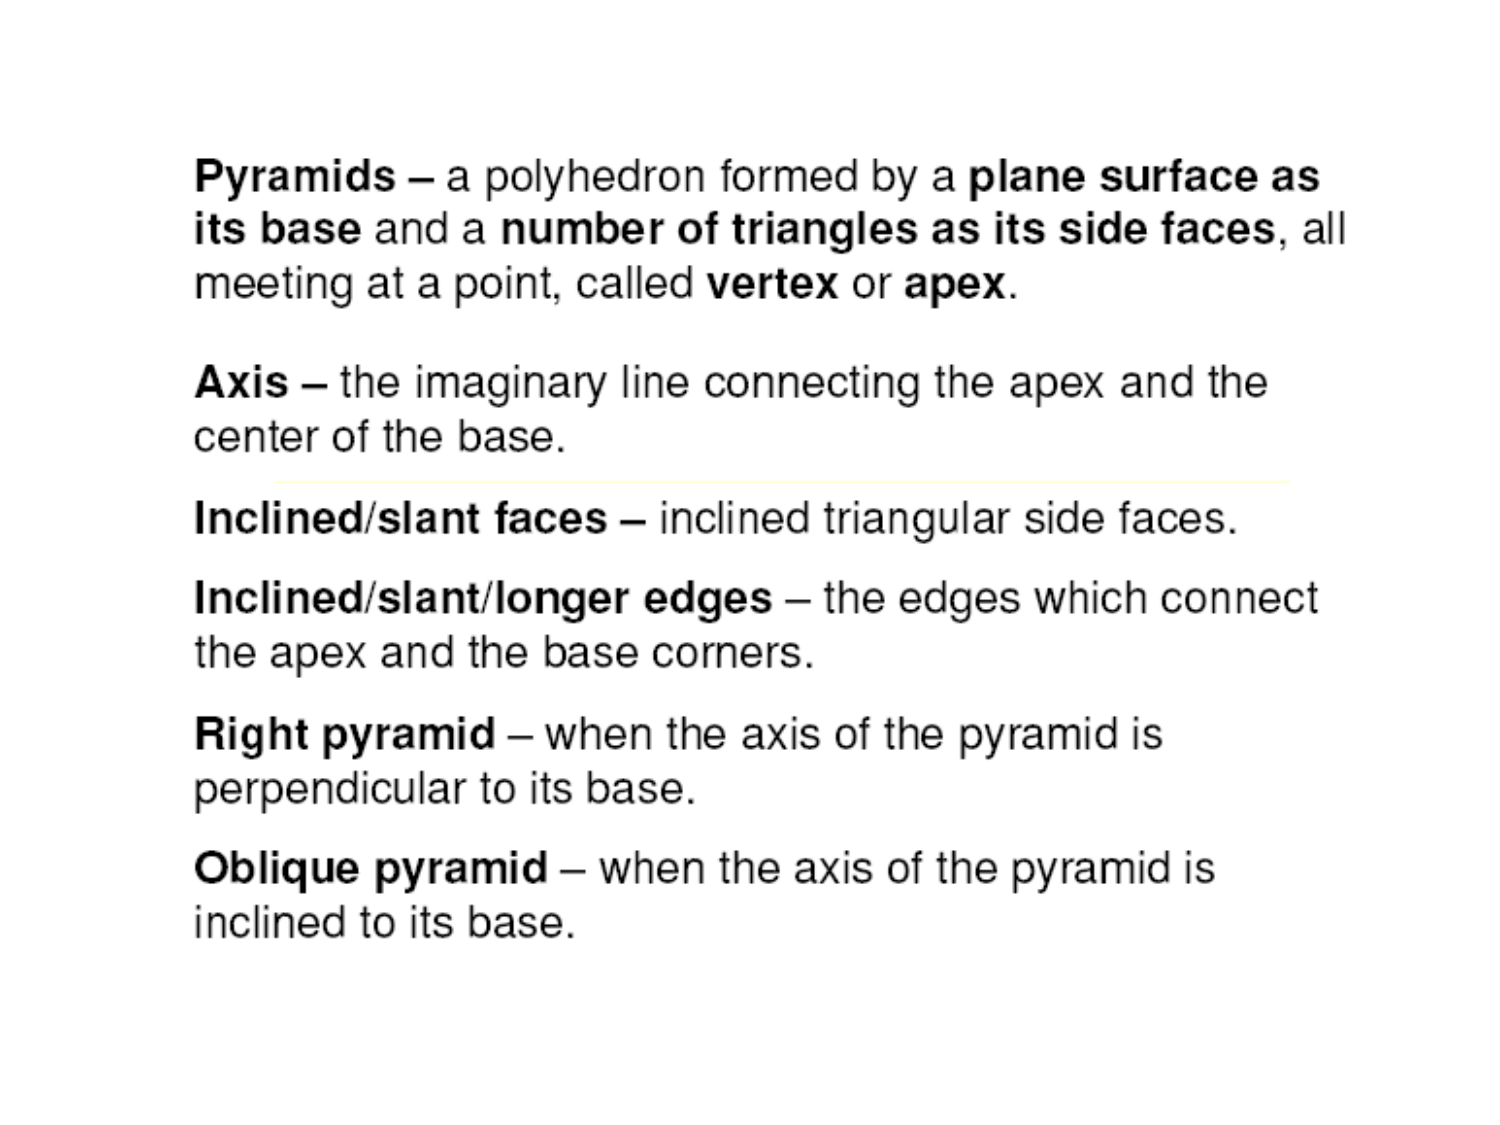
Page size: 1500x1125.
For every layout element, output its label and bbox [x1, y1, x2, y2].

picture [87, 124, 1413, 954]
